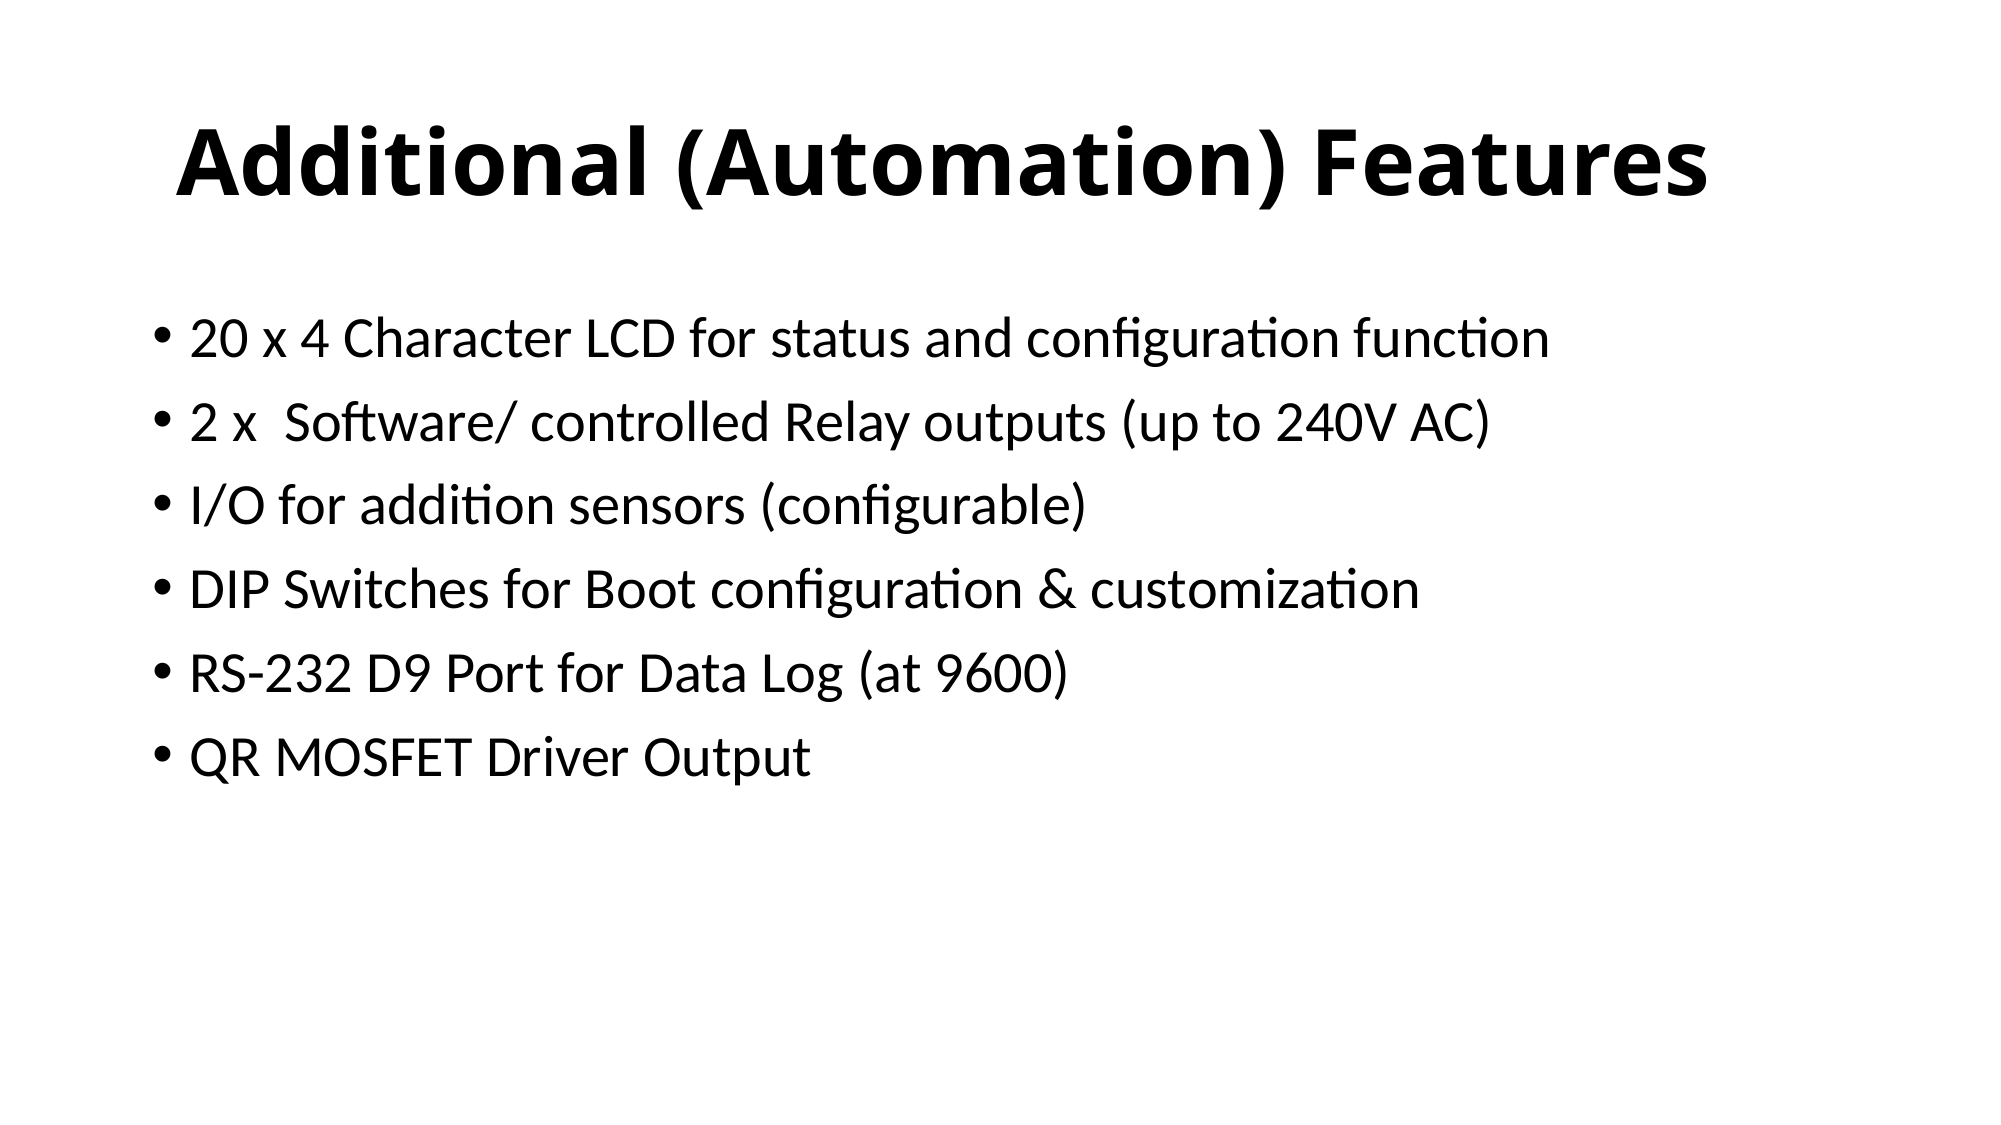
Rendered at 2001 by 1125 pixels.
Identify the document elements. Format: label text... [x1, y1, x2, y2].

title Additional (Automation) Features [137, 57, 1863, 275]
list 20 x 4 Character LCD for status and configuration function 2 x Software/ controlled Relay outputs (up to 240V AC) I/O for addition sensors (configurable) DIP Switches for Boot configuration & customization RS-232 D9 Port for Data Log (at 9600) QR MOSFET Driver Output [137, 299, 1863, 1014]
